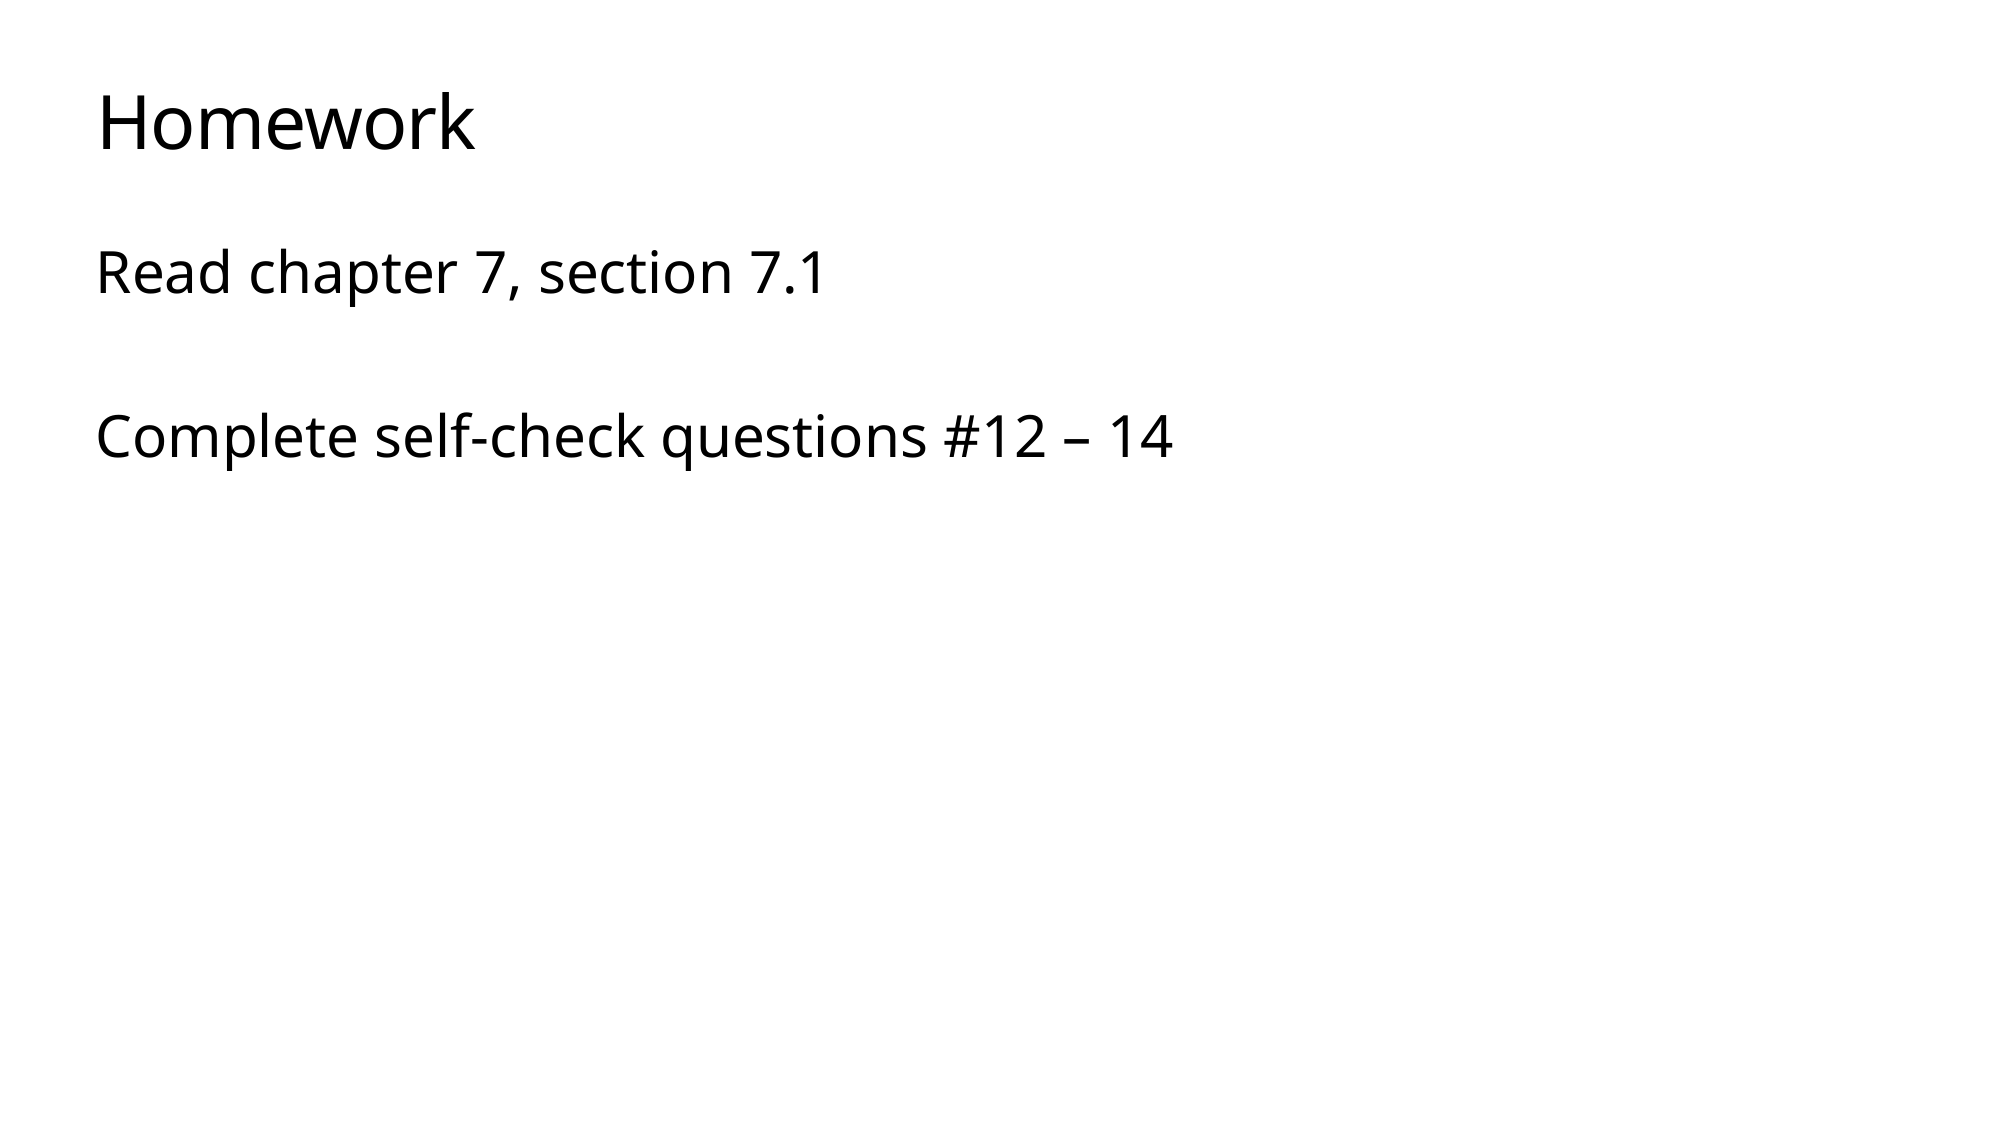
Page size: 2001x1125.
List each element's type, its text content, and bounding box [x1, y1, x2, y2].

title Homework [96, 75, 1904, 166]
list Read chapter 7, section 7.1 Complete self-check questions #12 – 14 [95, 235, 1904, 476]
